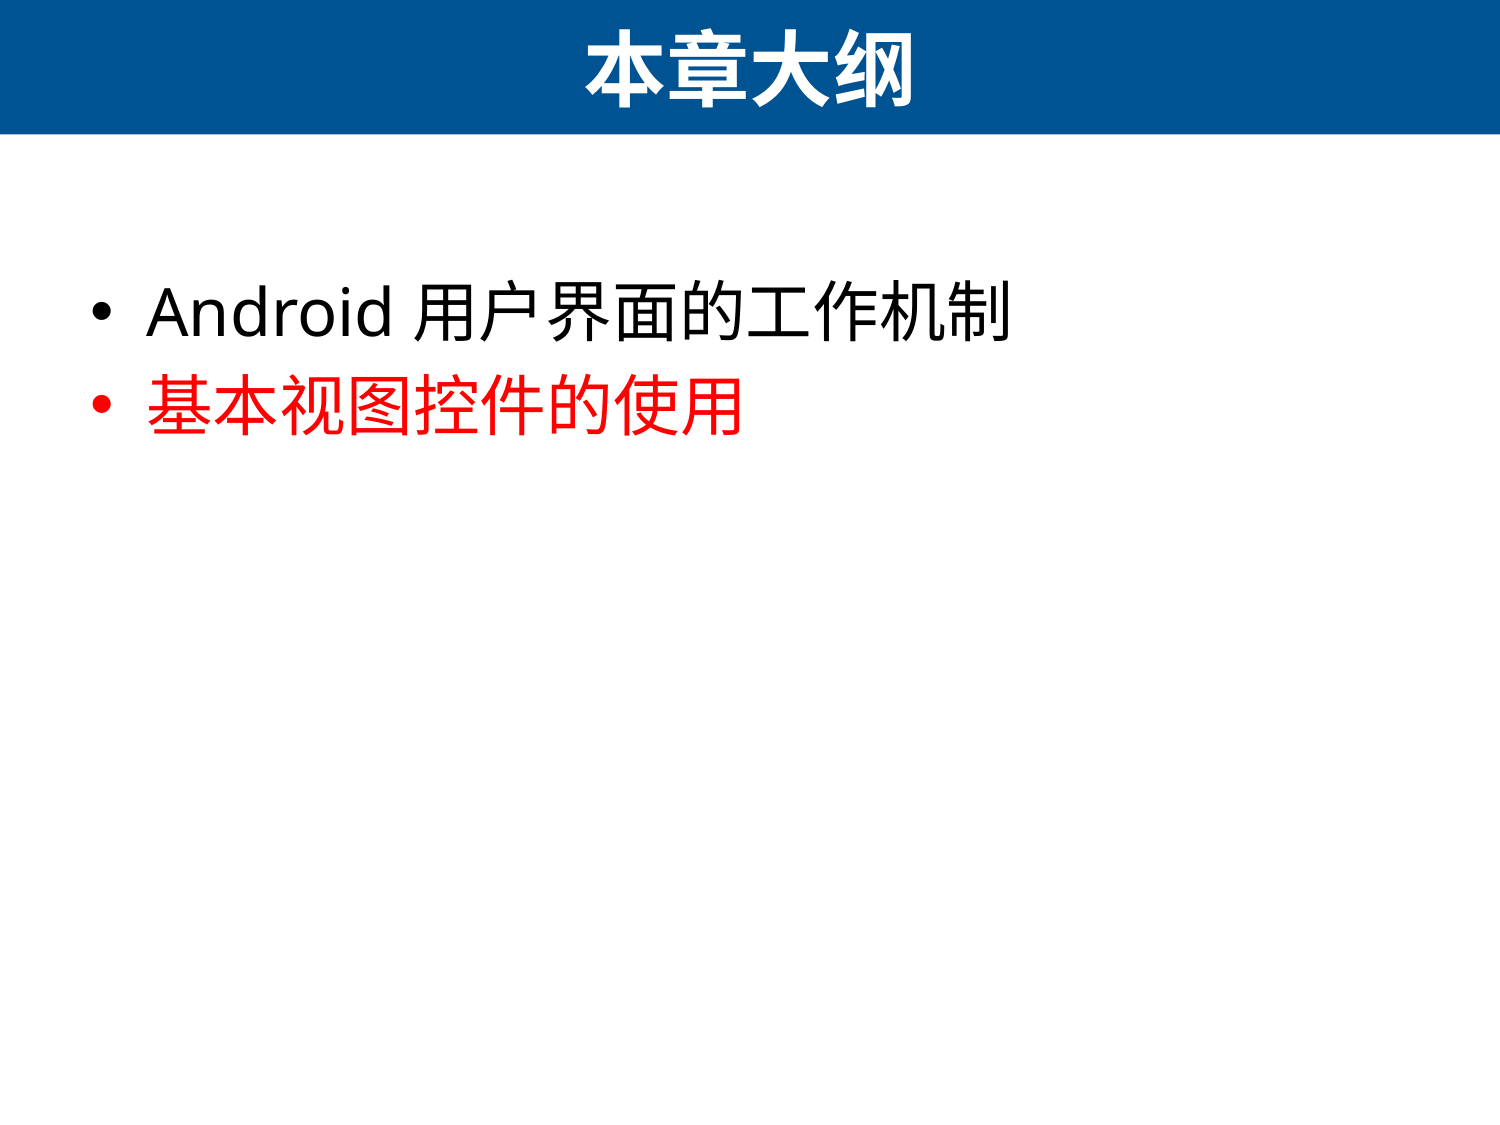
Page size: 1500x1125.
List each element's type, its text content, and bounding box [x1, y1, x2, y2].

title 本章大纲 [0, 0, 1500, 135]
list Android用户界面的工作机制 基本视图控件的使用 [75, 262, 1425, 1005]
